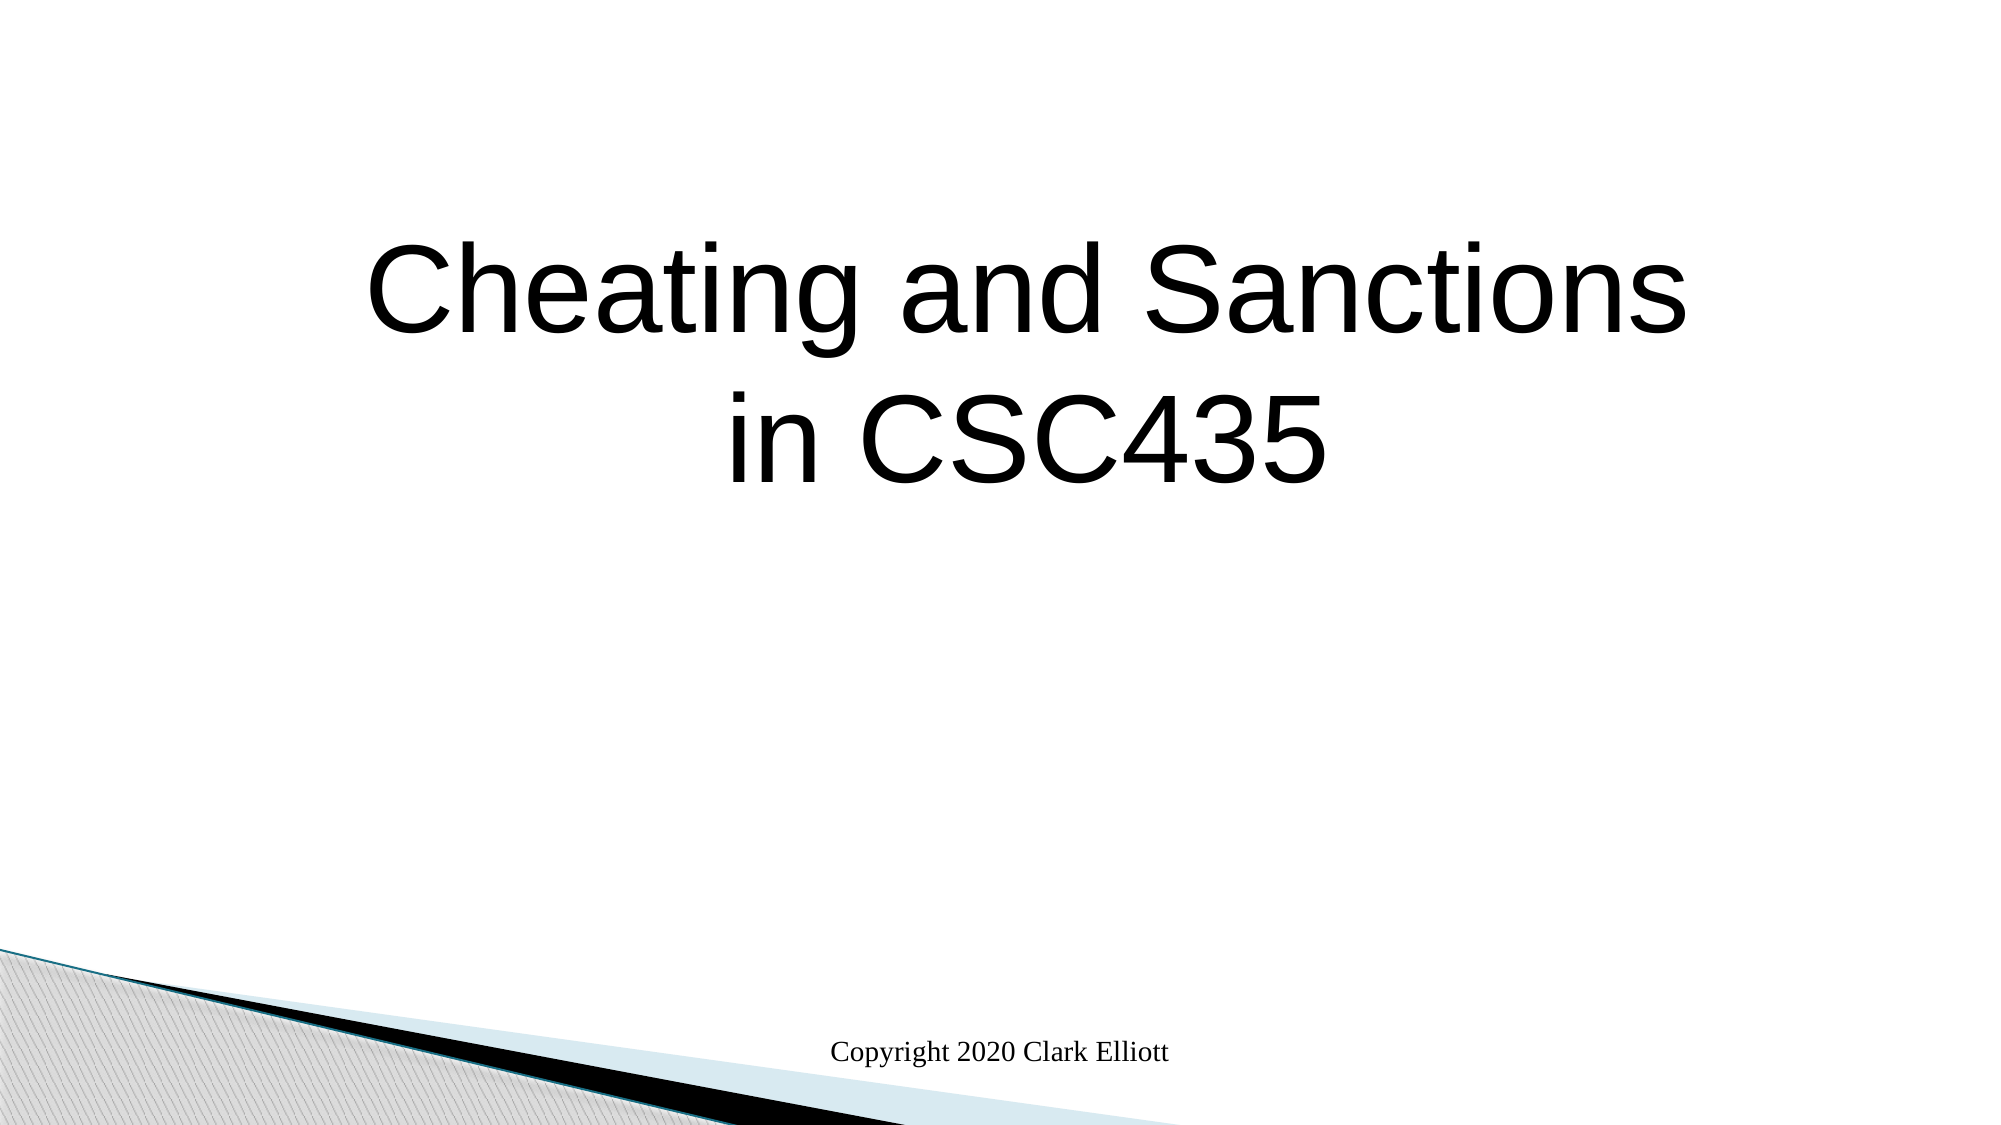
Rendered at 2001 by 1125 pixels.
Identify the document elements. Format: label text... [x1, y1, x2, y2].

list Cheating and Sanctions in CSC435 [312, 200, 1725, 1000]
text_box Copyright 2020 Clark Elliott [762, 1024, 1238, 1103]
